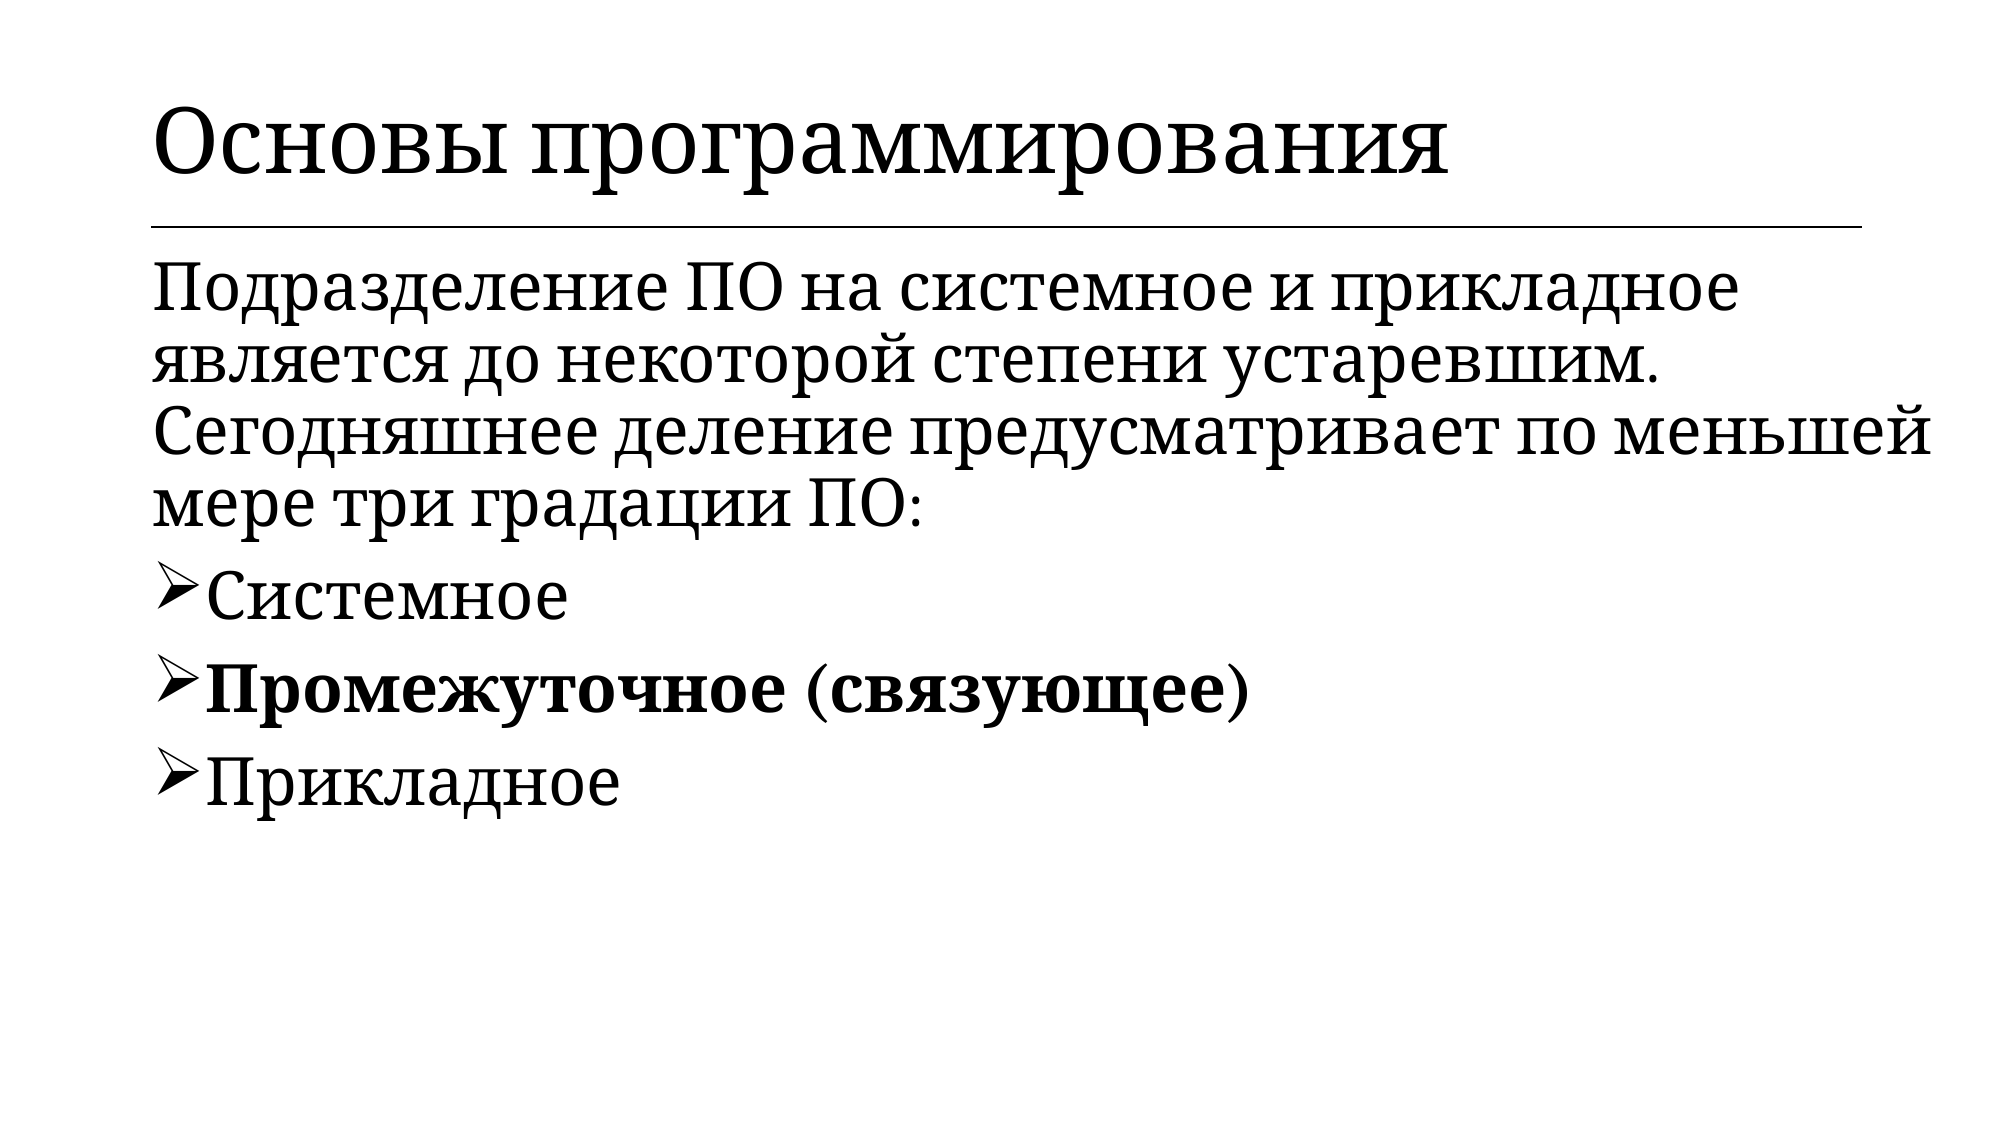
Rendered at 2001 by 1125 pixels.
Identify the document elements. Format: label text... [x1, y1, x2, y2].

list Подразделение ПО на системное и прикладное является до некоторой степени устаревшим. Сегодняшнее деление предусматривает по меньшей мере три градации ПО: Системное Промежуточное (связующее) Прикладное [137, 245, 1988, 1066]
table_header Основы программирования [151, 60, 1862, 226]
